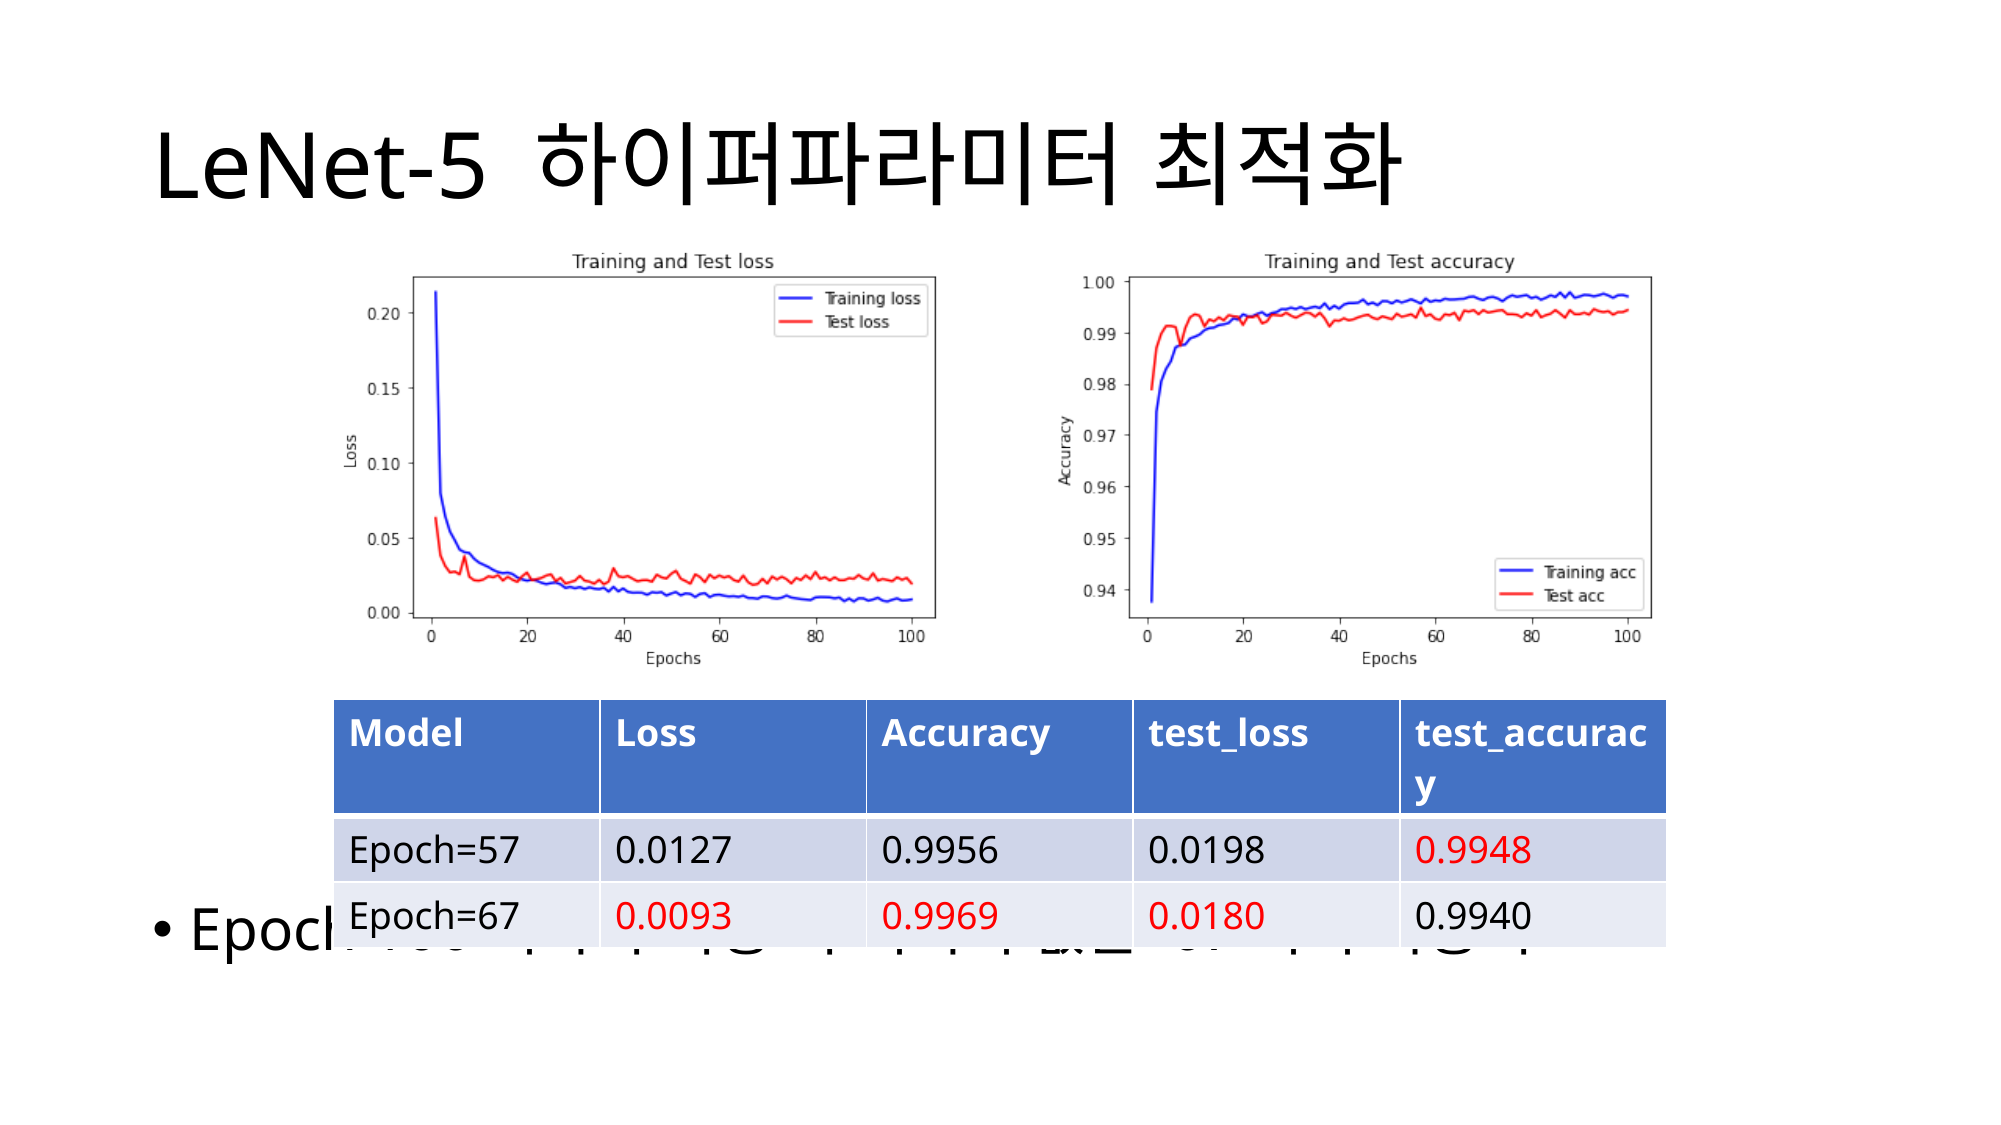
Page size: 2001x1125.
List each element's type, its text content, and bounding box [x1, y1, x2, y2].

table_cell Epoch=67 [334, 883, 599, 947]
table_cell 0.0127 [601, 819, 866, 881]
table_header test_accuracy [1401, 700, 1666, 813]
table_header Accuracy [867, 700, 1132, 813]
title LeNet-5 하이퍼파라미터 최적화 [137, 59, 1863, 278]
table_cell 0.9940 [1401, 883, 1666, 947]
table_cell 0.9948 [1401, 819, 1666, 881]
list Epoch 100회까지 시행 시 최적의 값은 67회의 가중치 [137, 299, 1863, 1014]
table_cell Epoch=57 [334, 819, 599, 881]
table_header Model [334, 700, 599, 813]
table_cell 0.0198 [1134, 819, 1399, 881]
table_cell 0.9956 [867, 819, 1132, 881]
table_header test_loss [1134, 700, 1399, 813]
picture [1049, 242, 1662, 677]
table_cell 0.0093 [601, 883, 866, 947]
table_cell 0.9969 [867, 883, 1132, 947]
table_header Loss [601, 700, 866, 813]
table_cell 0.0180 [1134, 883, 1399, 947]
picture [333, 242, 946, 677]
